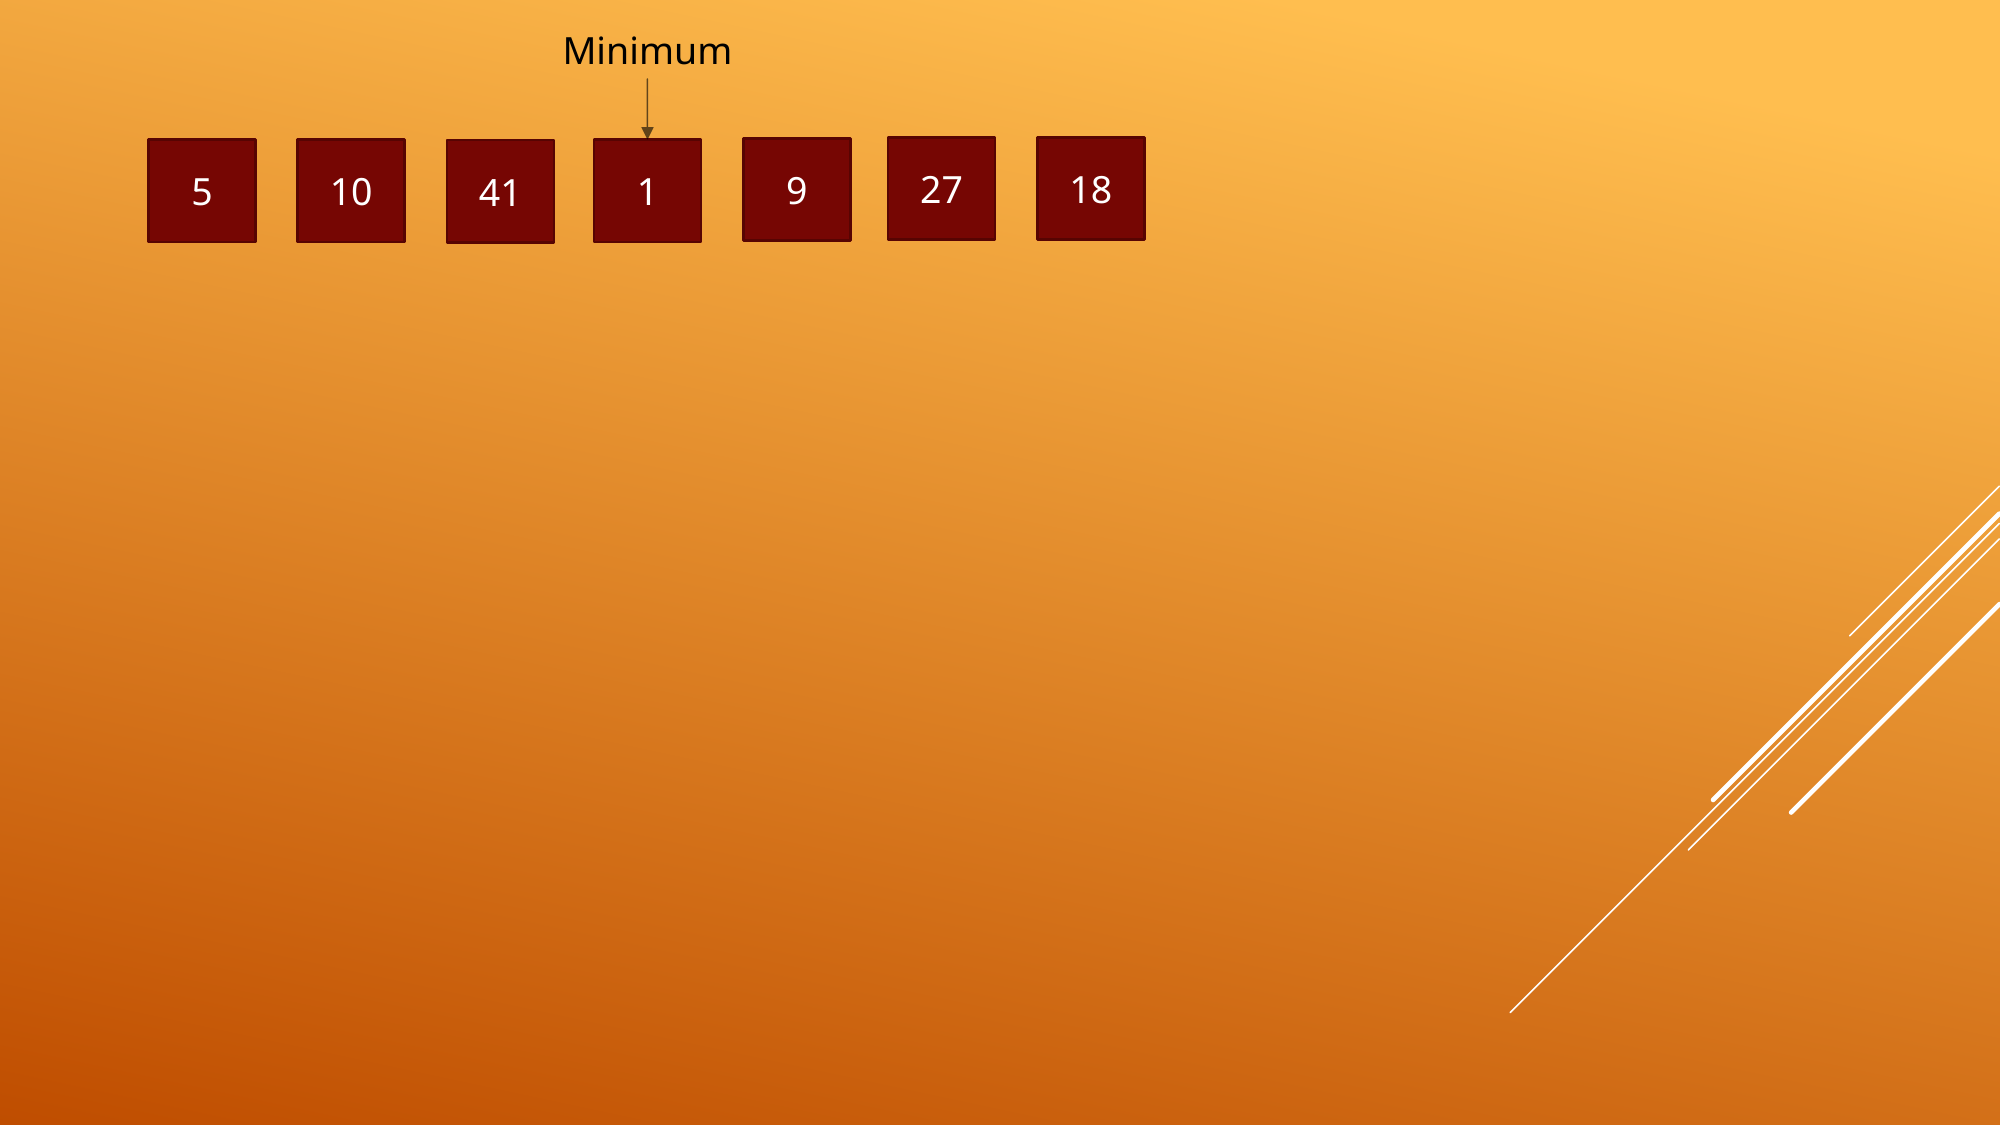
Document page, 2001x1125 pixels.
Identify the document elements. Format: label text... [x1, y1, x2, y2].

text_box 9 [742, 137, 852, 242]
text_box 18 [1036, 136, 1146, 241]
text_box Minimum [547, 19, 748, 79]
text_box 5 [147, 138, 257, 243]
text_box 41 [446, 139, 555, 244]
text_box 27 [887, 136, 996, 241]
text_box 10 [296, 138, 406, 243]
text_box 1 [593, 138, 702, 243]
